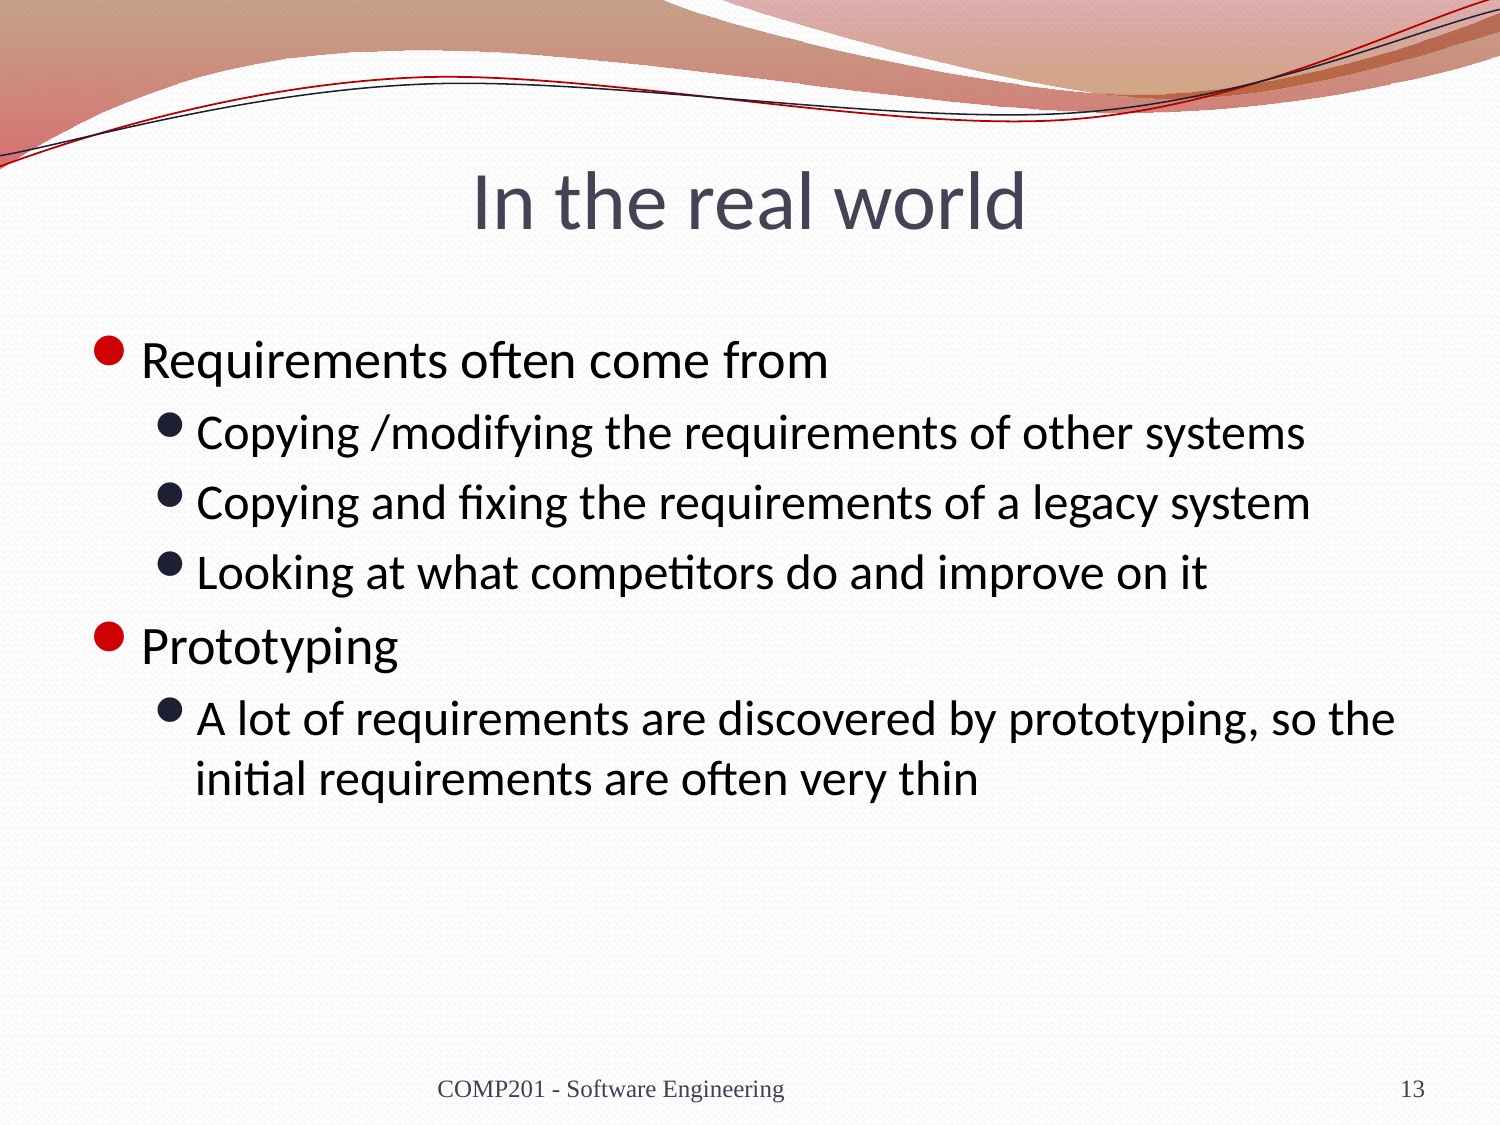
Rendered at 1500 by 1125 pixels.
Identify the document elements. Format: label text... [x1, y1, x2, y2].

list Requirements often come from Copying /modifying the requirements of other systems Copying and fixing the requirements of a legacy system Looking at what competitors do and improve on it Prototyping A lot of requirements are discovered by prototyping, so the initial requirements are often very thin [75, 317, 1425, 1038]
footer COMP201 - Software Engineering [437, 1042, 988, 1103]
slide_number 13 [1299, 1042, 1425, 1103]
title In the real world [75, 115, 1425, 247]
